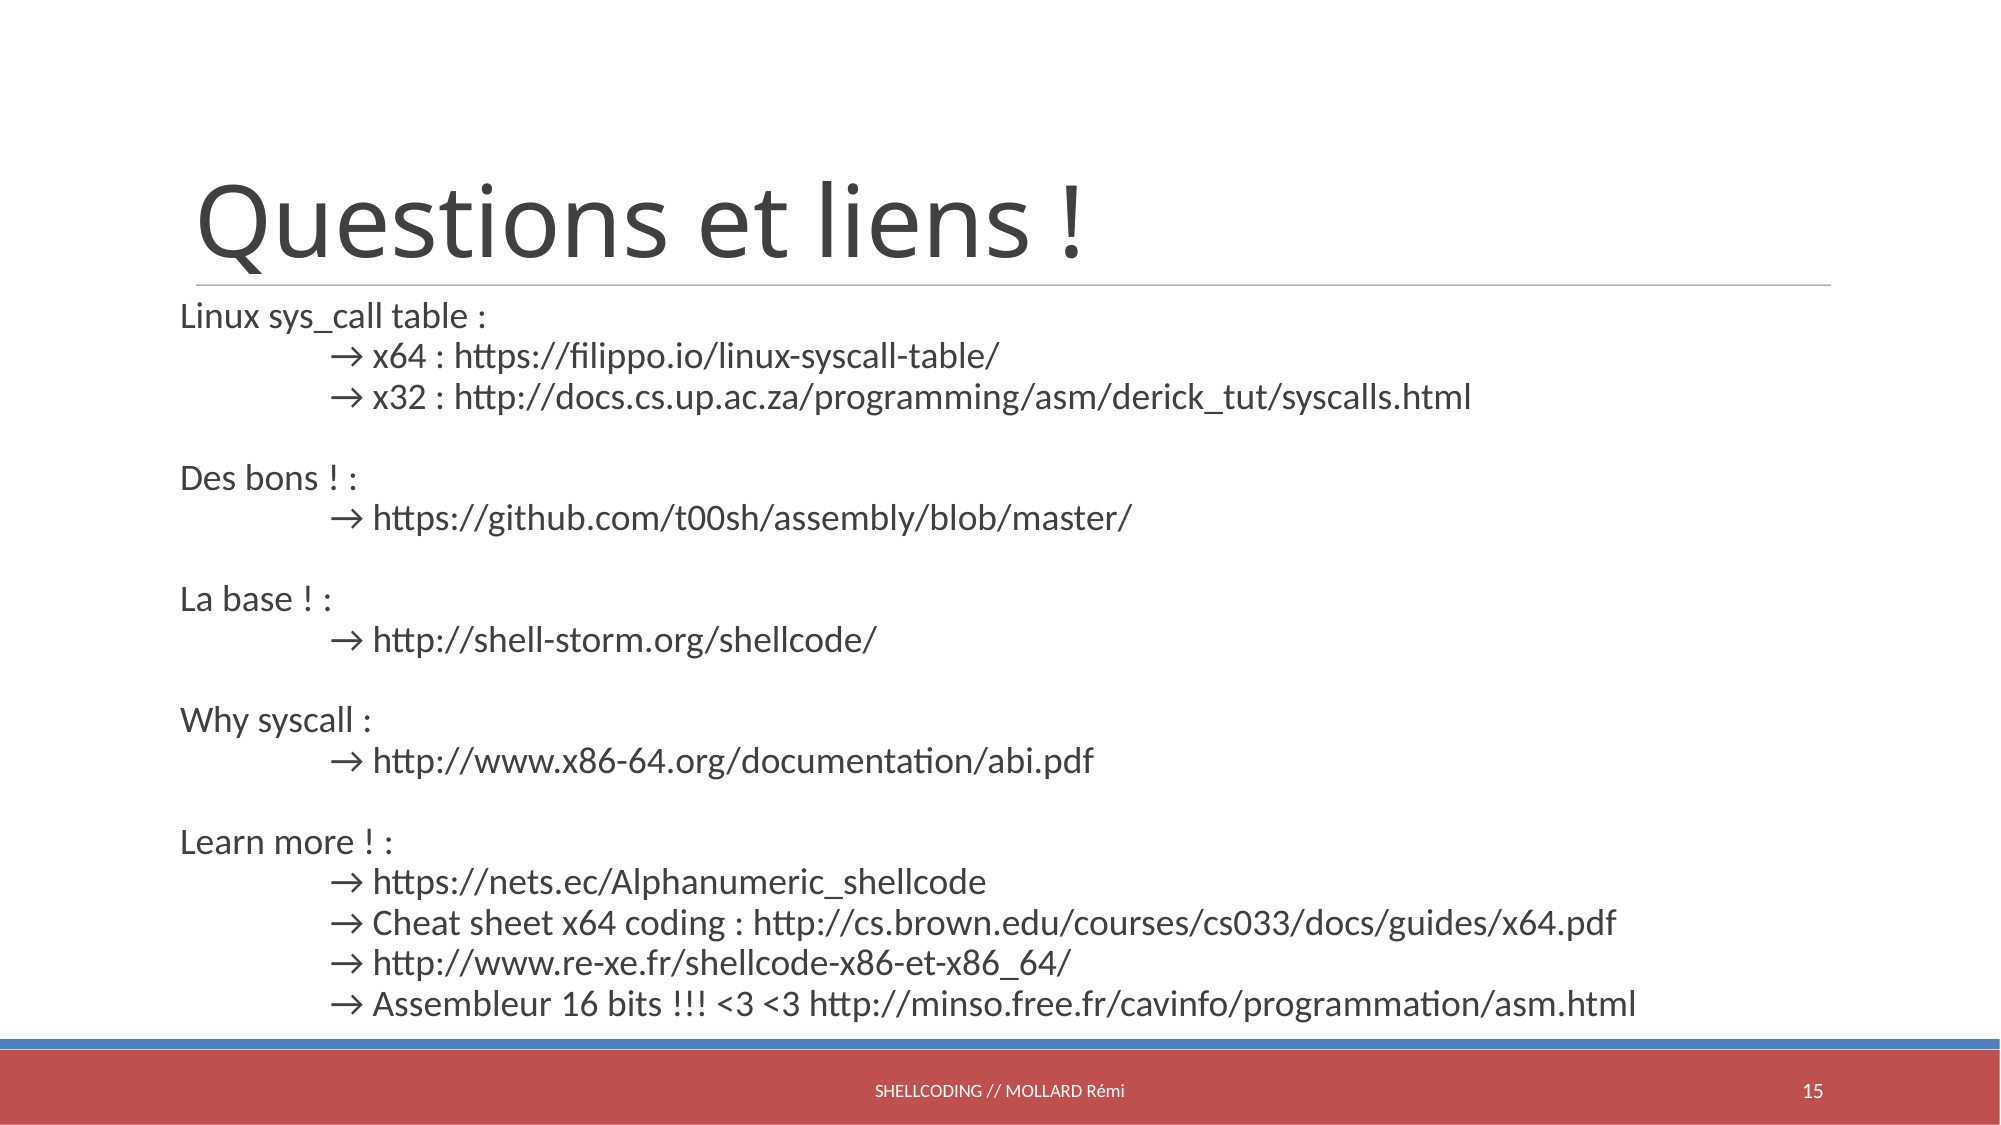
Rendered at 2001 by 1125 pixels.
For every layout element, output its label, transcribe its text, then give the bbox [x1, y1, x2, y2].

text_box <number> [1624, 1059, 1839, 1120]
text_box SHELLCODING // MOLLARD Rémi [604, 1059, 1396, 1120]
text_box Linux sys_call table : → x64 : https://filippo.io/linux-syscall-table/ → x32 : http://docs.cs.up.ac.za/programming/asm/derick_tut/syscalls.html Des bons ! : → https://github.com/t00sh/assembly/blob/master/ La base ! : → http://shell-storm.org/shellcode/ Why syscall : → http://www.x86-64.org/documentation/abi.pdf Learn more ! : → https://nets.ec/Alphanumeric_shellcode → Cheat sheet x64 coding : http://cs.brown.edu/courses/cs033/docs/guides/x64.pdf → http://www.re-xe.fr/shellcode-x86-et-x86_64/ → Assembleur 16 bits !!! <3 <3 http://minso.free.fr/cavinfo/programmation/asm.html [180, 243, 1830, 904]
text_box Questions et liens ! [180, 47, 1830, 243]
